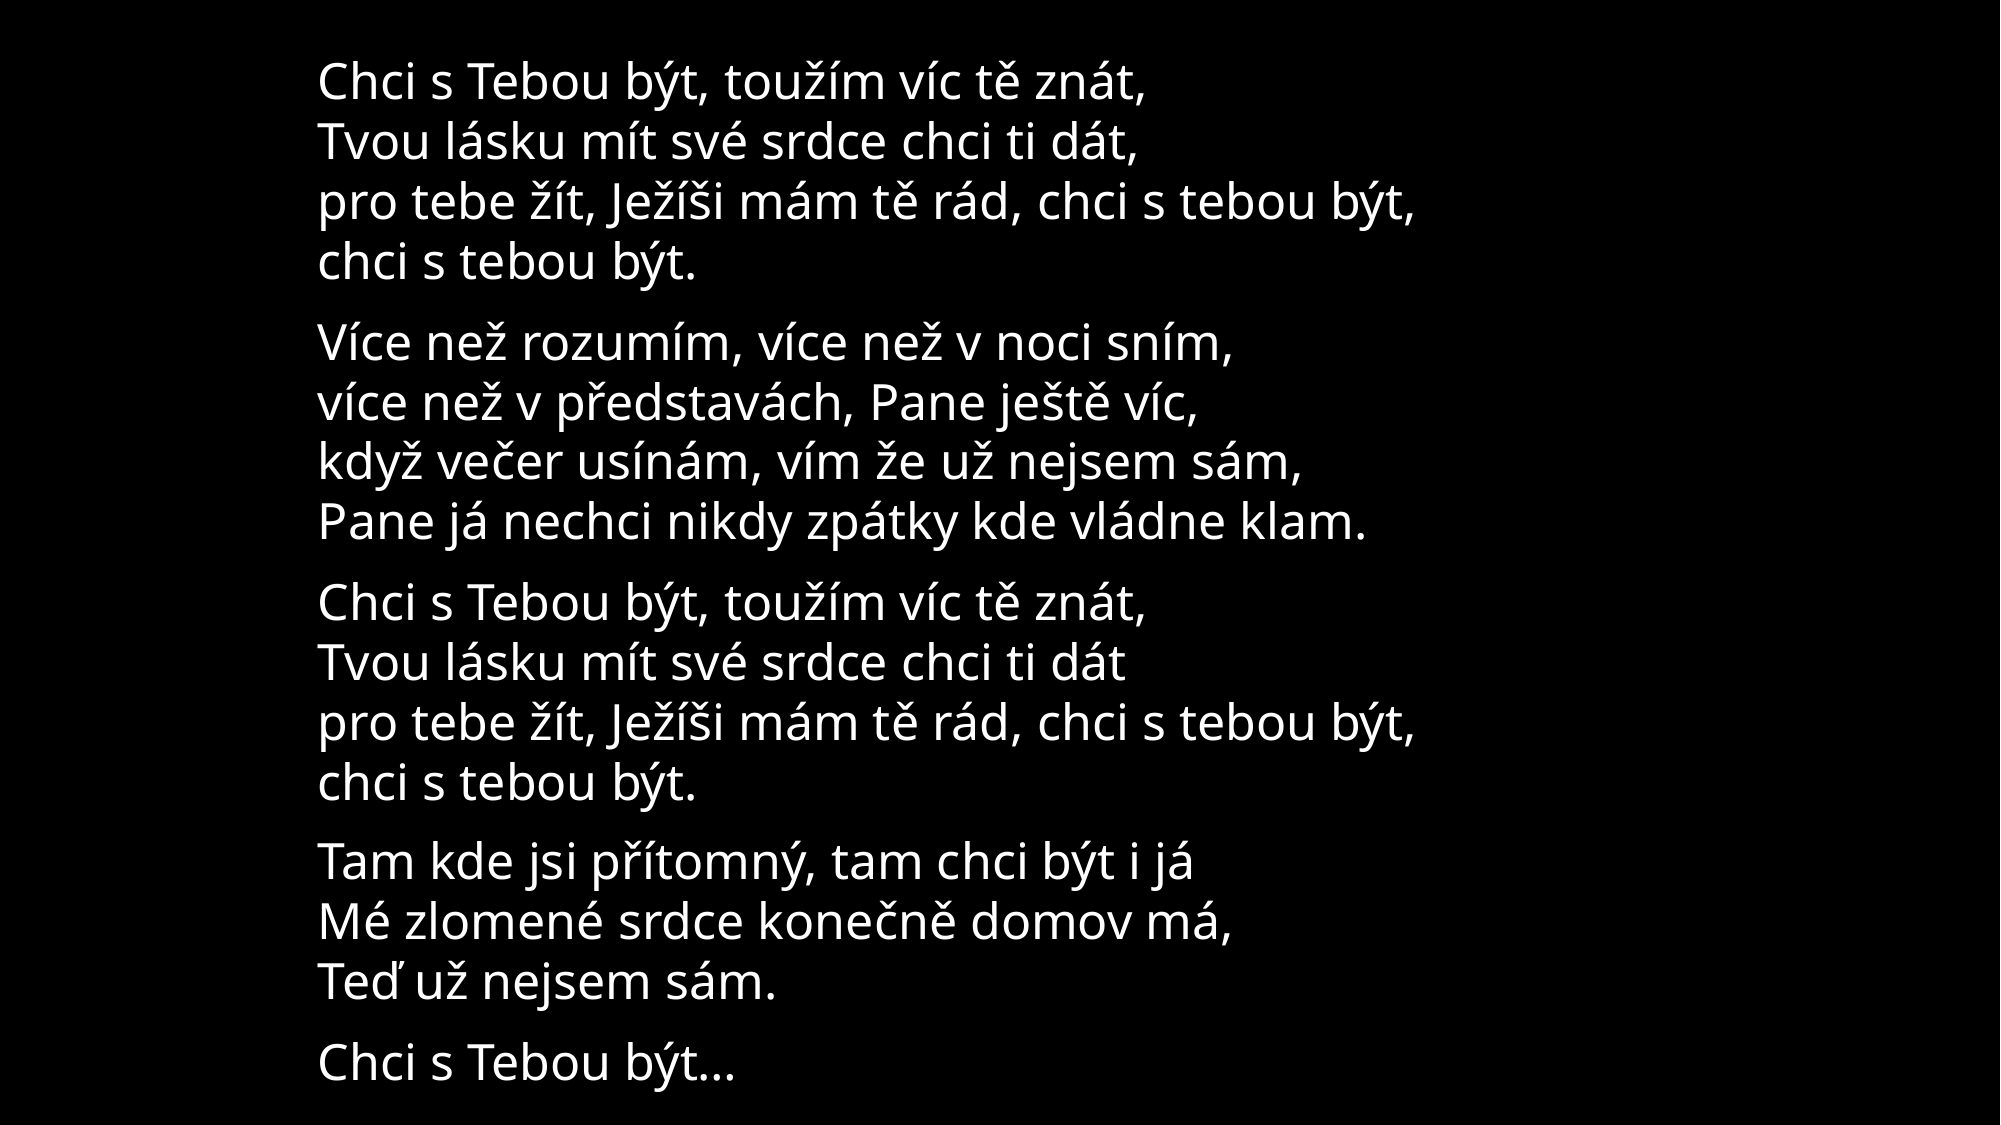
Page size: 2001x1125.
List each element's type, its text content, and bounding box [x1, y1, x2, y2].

text_box Chci s Tebou být, toužím víc tě znát, Tvou lásku mít své srdce chci ti dát, pro tebe žít, Ježíši mám tě rád, chci s tebou být, chci s tebou být. Více než rozumím, více než v noci sním, více než v představách, Pane ještě víc, když večer usínám, vím že už nejsem sám, Pane já nechci nikdy zpátky kde vládne klam. Chci s Tebou být, toužím víc tě znát, Tvou lásku mít své srdce chci ti dát pro tebe žít, Ježíši mám tě rád, chci s tebou být, chci s tebou být. Tam kde jsi přítomný, tam chci být i já Mé zlomené srdce konečně domov má, Teď už nejsem sám. Chci s Tebou být… [303, 42, 1709, 1125]
